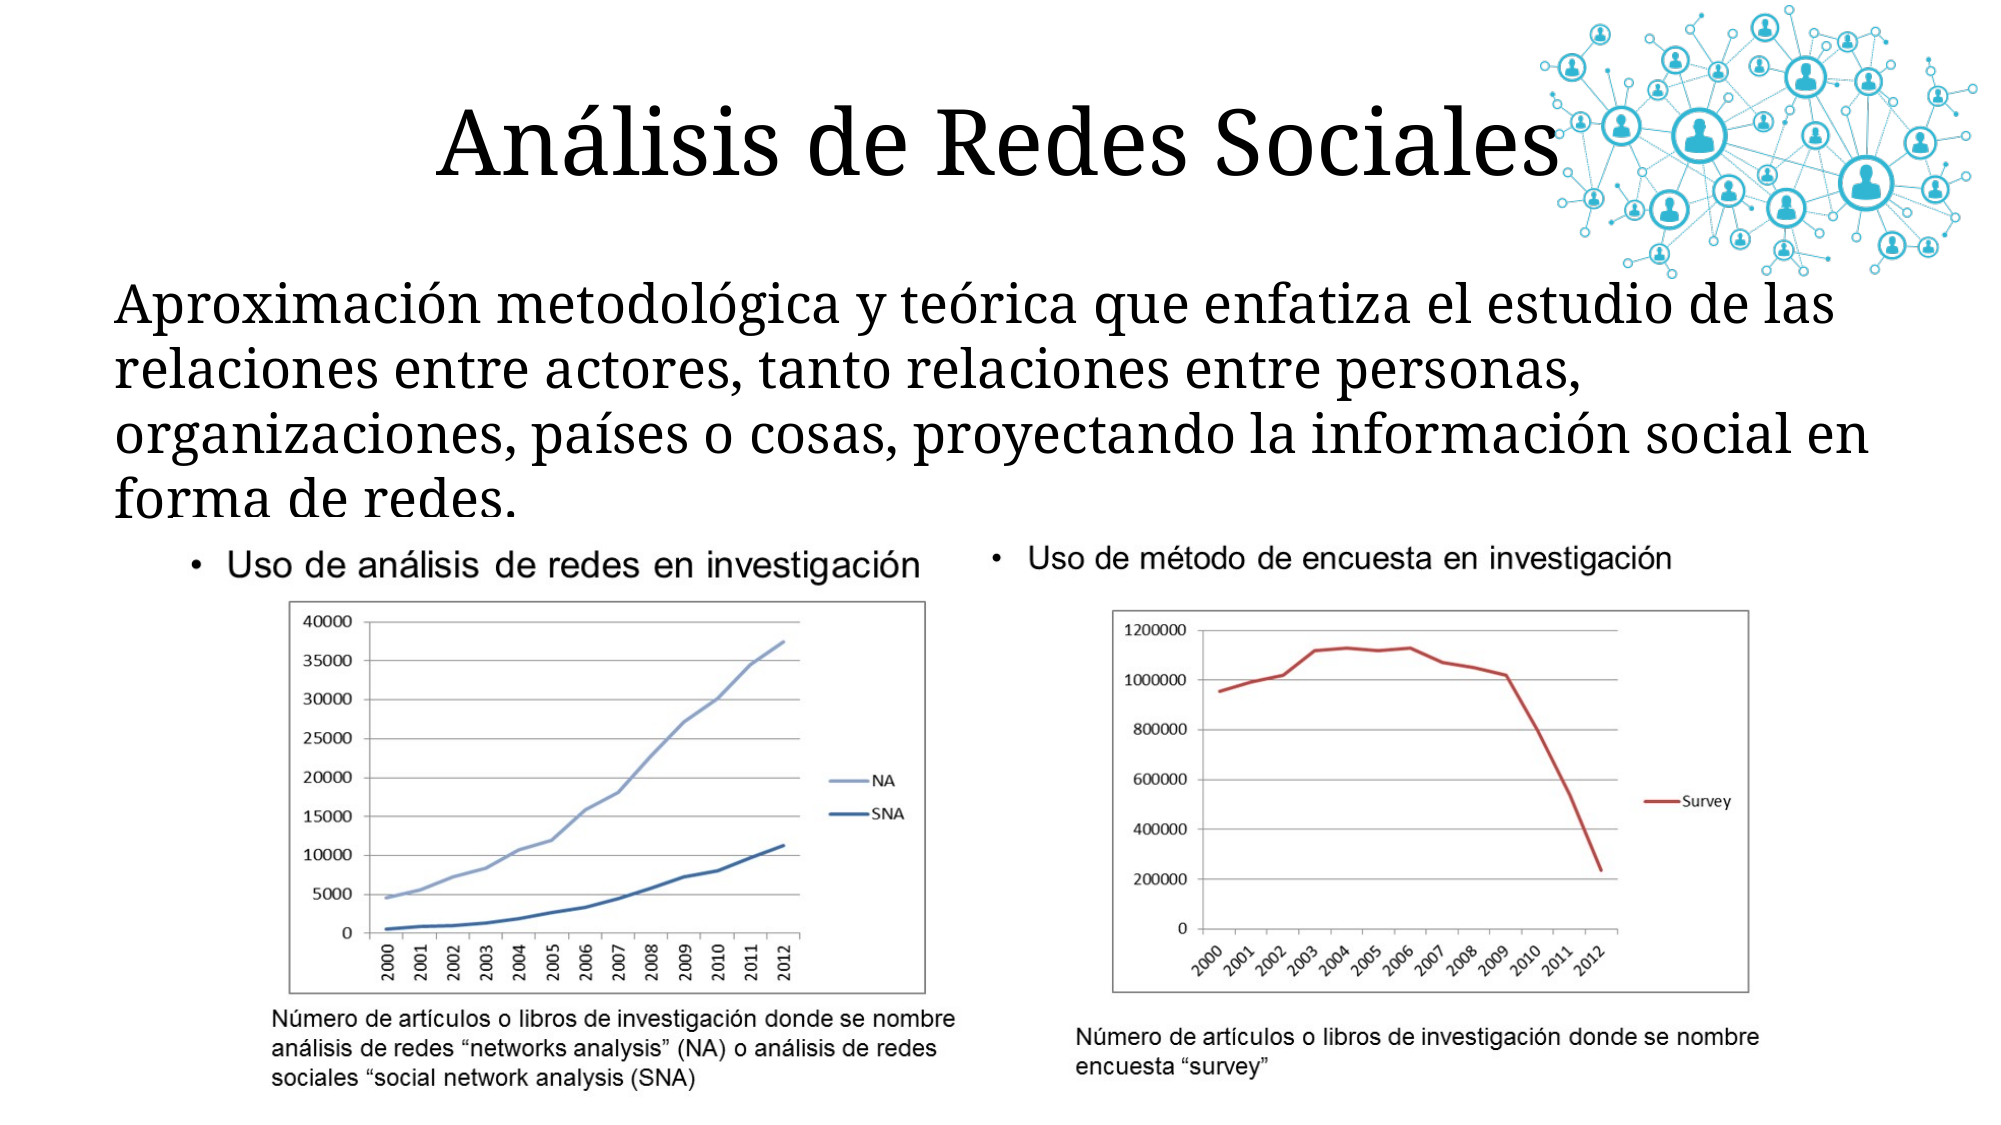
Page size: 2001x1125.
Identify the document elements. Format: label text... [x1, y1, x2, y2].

list Aproximación metodológica y teórica que enfatiza el estudio de las relaciones entre actores, tanto relaciones entre personas, organizaciones, países o cosas, proyectando la información social en forma de redes. [99, 262, 1900, 539]
picture [172, 516, 976, 1097]
title Análisis de Redes Sociales [99, 45, 1522, 233]
picture [979, 516, 1792, 1107]
picture [1527, 5, 1992, 279]
